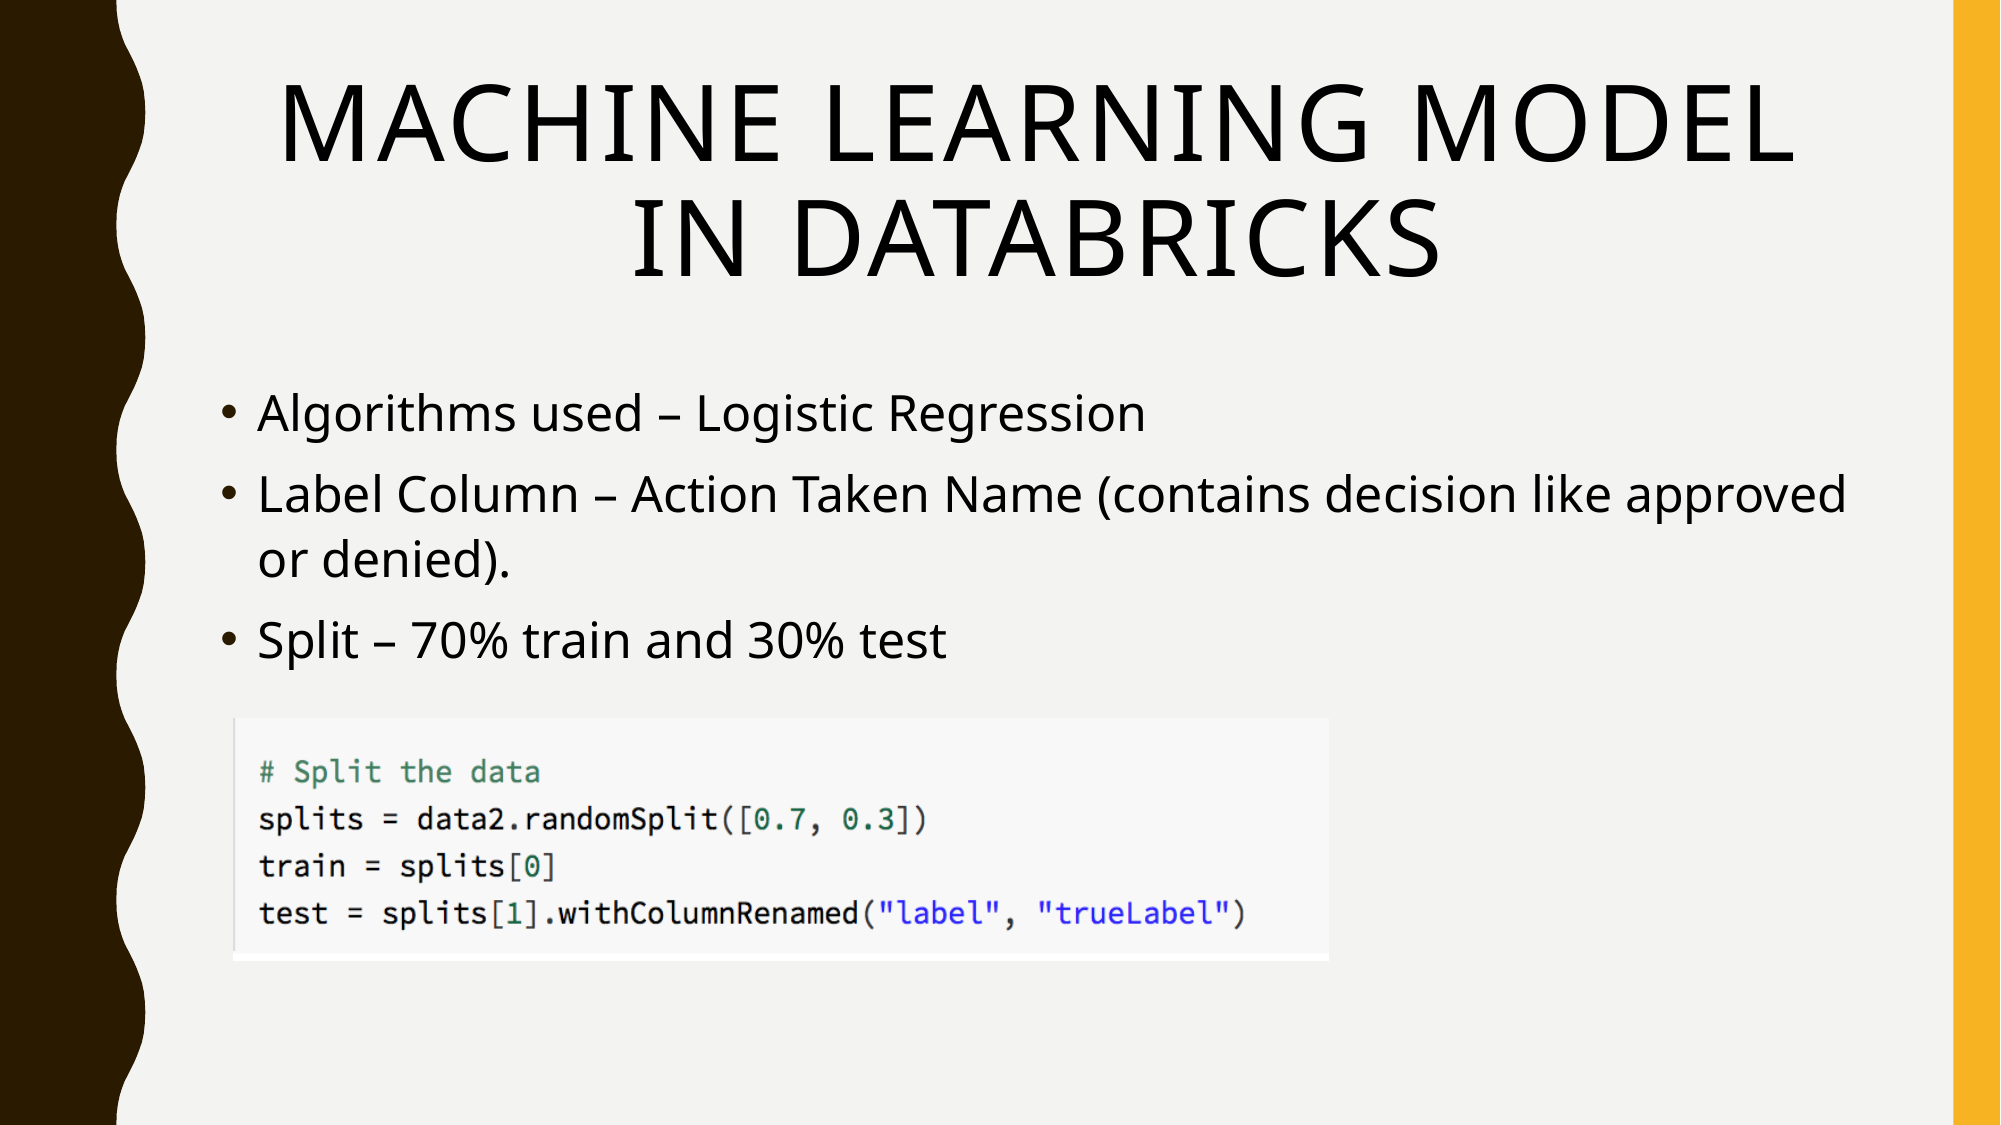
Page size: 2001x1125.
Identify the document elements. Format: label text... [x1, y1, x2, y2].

picture [233, 718, 1329, 961]
title Machine Learning Model in DataBricks [205, 62, 1875, 275]
list Algorithms used – Logistic Regression Label Column – Action Taken Name (contains decision like approved or denied). Split – 70% train and 30% test [205, 367, 1875, 1032]
